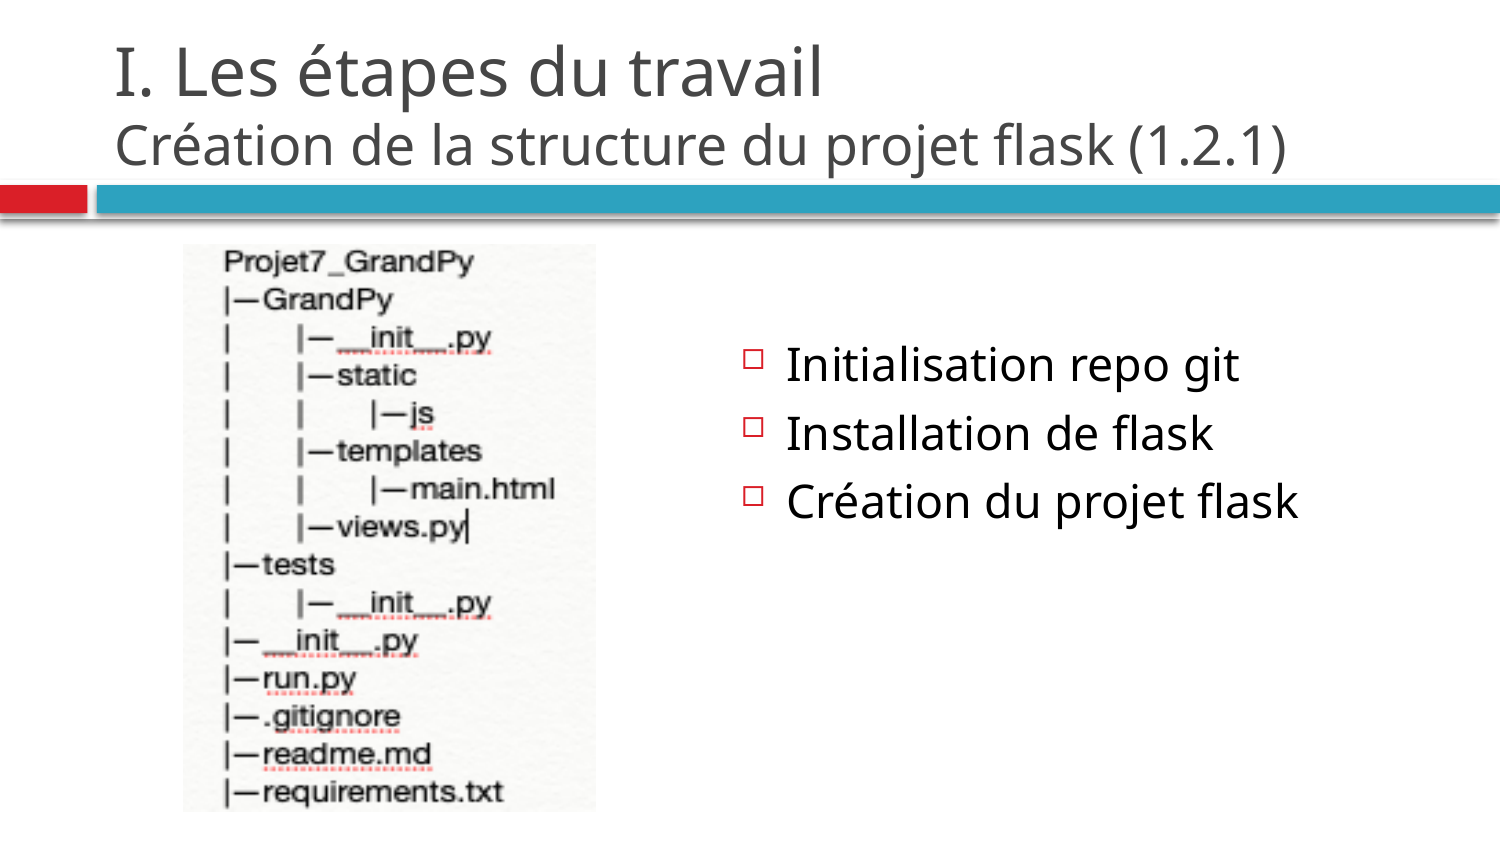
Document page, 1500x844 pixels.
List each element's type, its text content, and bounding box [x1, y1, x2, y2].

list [182, 244, 597, 812]
title I. Les étapes du travail Création de la structure du projet flask (1.2.1) [99, 19, 1438, 185]
list Initialisation repo git Installation de flask Création du projet flask [726, 327, 1329, 611]
